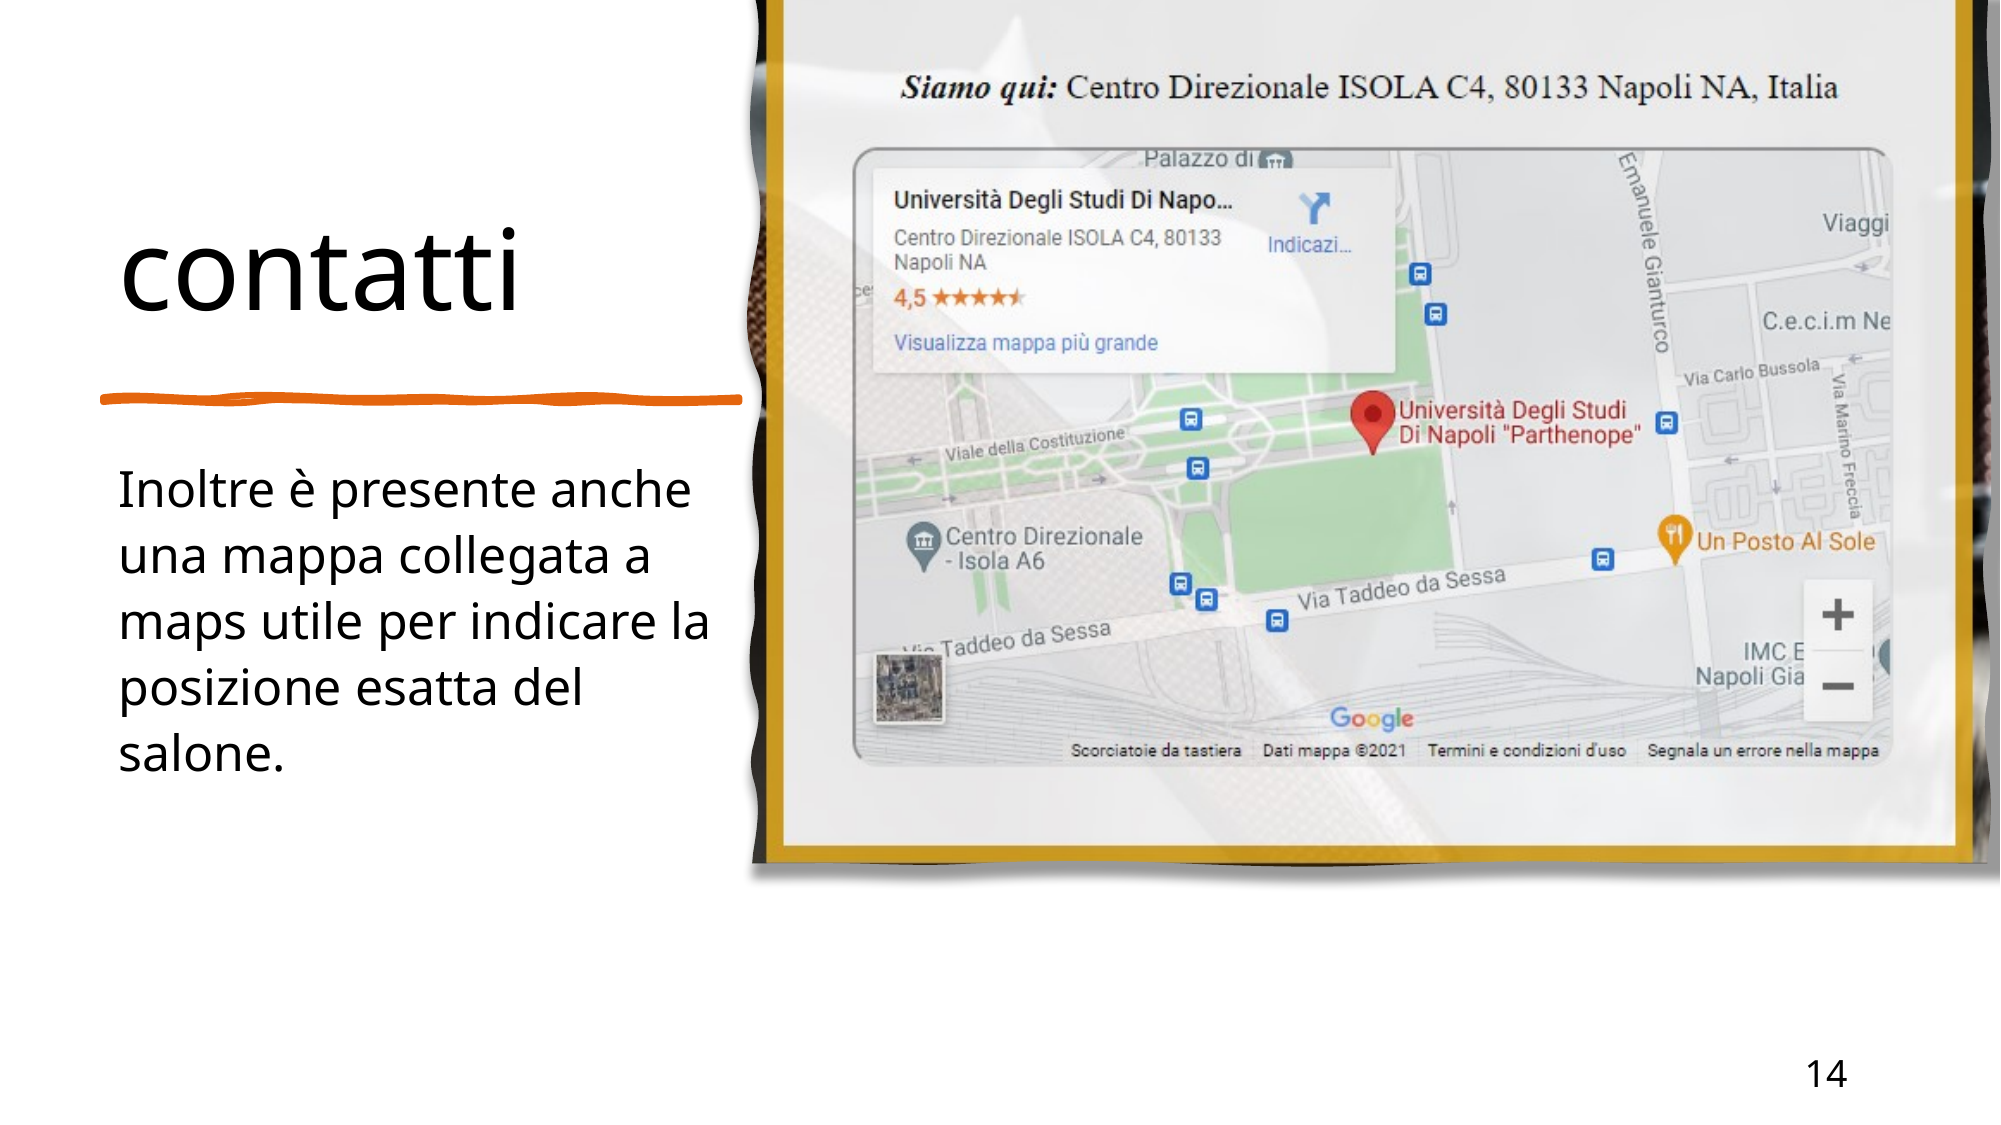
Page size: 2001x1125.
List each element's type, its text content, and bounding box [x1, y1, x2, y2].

text_box 14 [1412, 1042, 1863, 1103]
list Inoltre è presente anche una mappa collegata a maps utile per indicare la posizione esatta del salone. [103, 443, 749, 999]
title contatti [103, 70, 746, 341]
picture [746, 0, 1992, 867]
